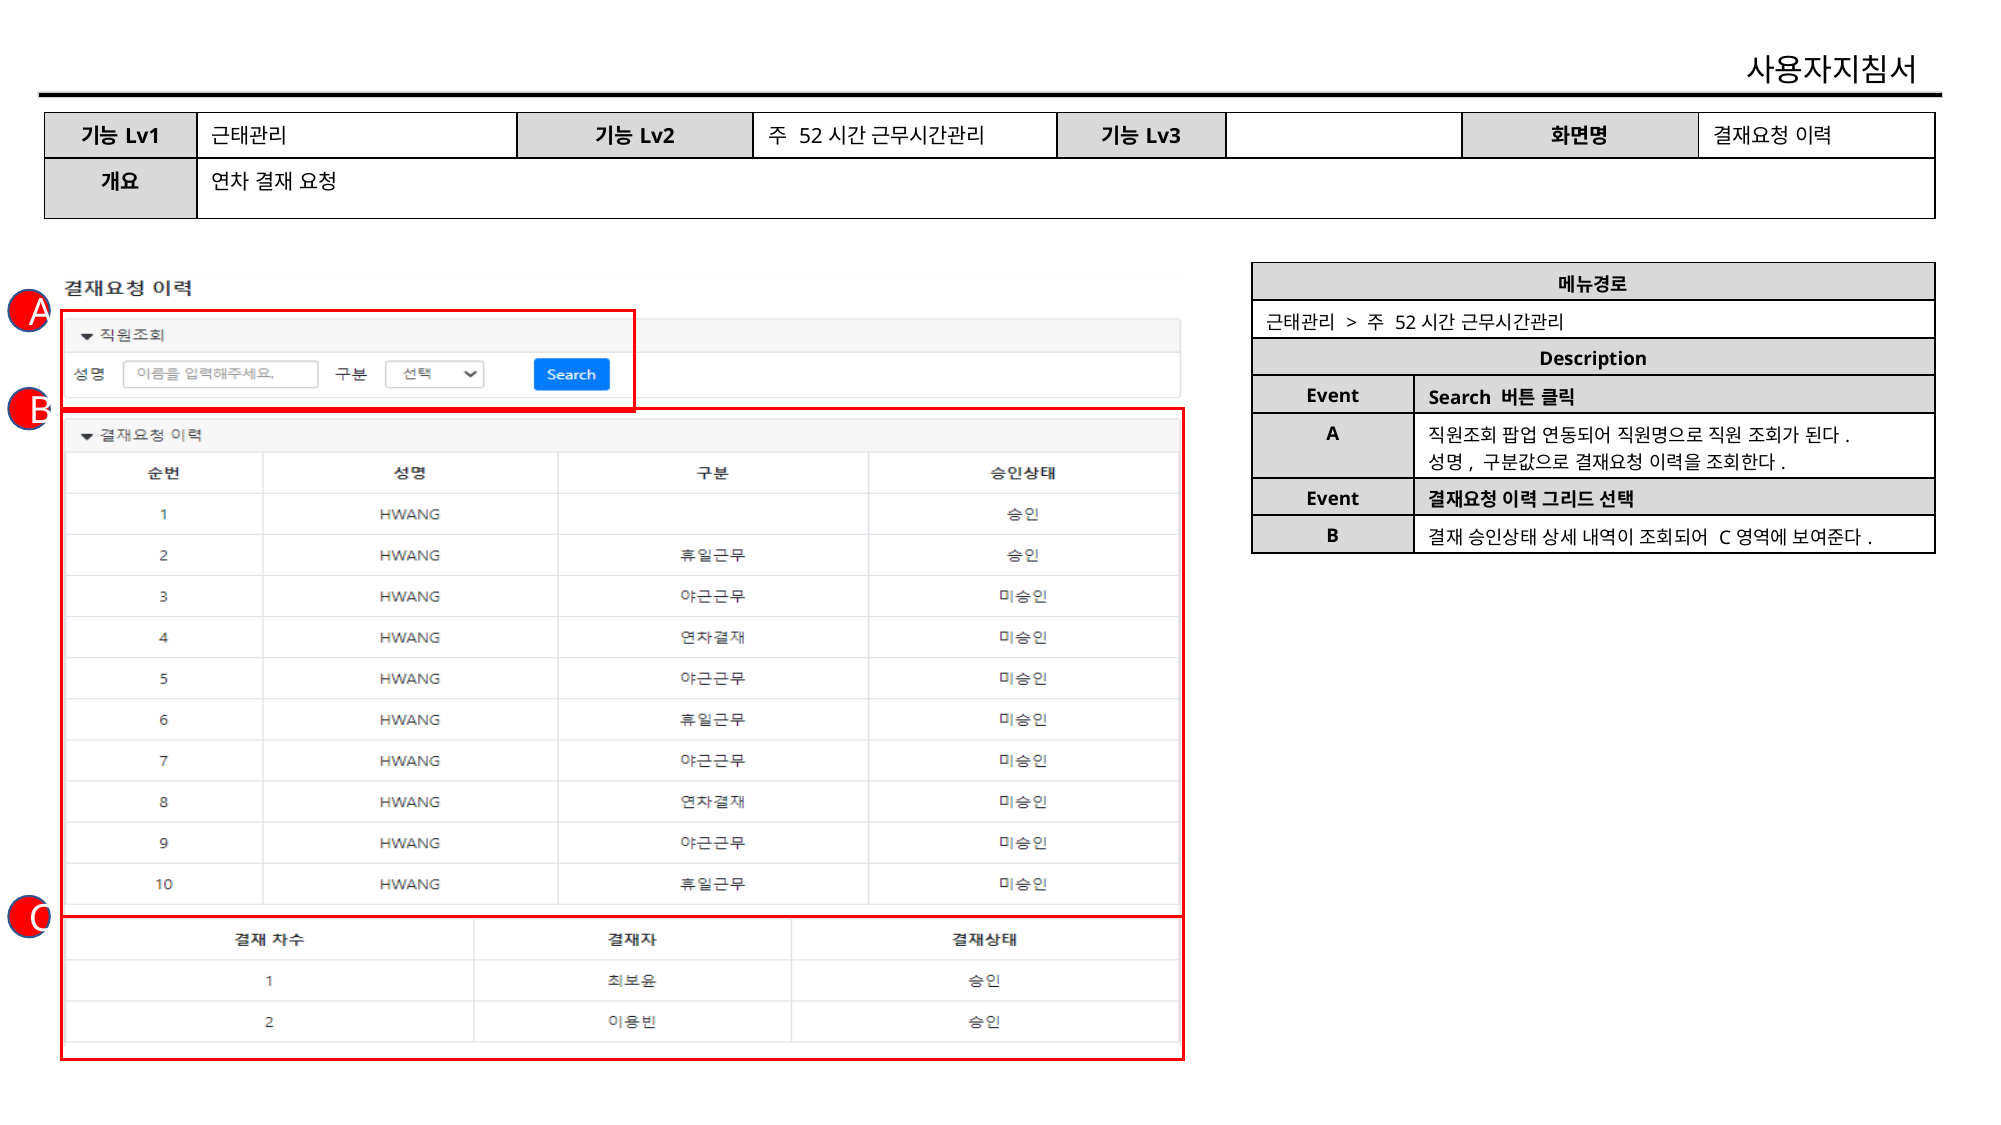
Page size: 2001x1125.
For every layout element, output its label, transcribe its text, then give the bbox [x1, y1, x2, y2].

table_header 기능Lv3 [1058, 113, 1225, 157]
table_header 결재요청 이력 [1699, 113, 1934, 157]
text_box [60, 916, 1184, 1061]
table_cell 개요 [45, 159, 196, 218]
table_header [1227, 113, 1461, 157]
table_header 기능Lv1 [45, 113, 196, 157]
table_cell 결재 승인상태 상세 내역이 조회되어 C영역에 보여준다. [1415, 516, 1934, 552]
table_cell Event [1253, 479, 1413, 514]
table_header 주 52시간 근무시간관리 [754, 113, 1056, 157]
table_header 기능Lv2 [518, 113, 752, 157]
table_cell 결재요청 이력 그리드 선택 [1415, 479, 1934, 514]
table_cell 근태관리 > 주 52시간 근무시간관리 [1253, 301, 1934, 337]
table_cell B [1253, 516, 1413, 552]
text_box A [7, 288, 51, 333]
text_box B [7, 386, 51, 431]
table_header 메뉴경로 [1253, 263, 1934, 299]
text_box 사용자지침서 [1731, 42, 1934, 95]
table_cell 연차 결재 요청 [198, 159, 1934, 218]
table_cell Description [1253, 339, 1934, 374]
text_box [37, 91, 1943, 99]
table_header 근태관리 [198, 113, 516, 157]
text_box C [7, 894, 51, 939]
table_cell 직원조회 팝업 연동되어 직원명으로 직원 조회가 된다. 성명, 구분값으로 결재요청 이력을 조회한다. [1415, 414, 1934, 477]
table_cell Event [1253, 376, 1413, 412]
picture [61, 275, 1184, 1046]
table_cell Search 버튼 클릭 [1415, 376, 1934, 412]
table_header 화면명 [1463, 113, 1698, 157]
table_cell A [1253, 414, 1413, 477]
